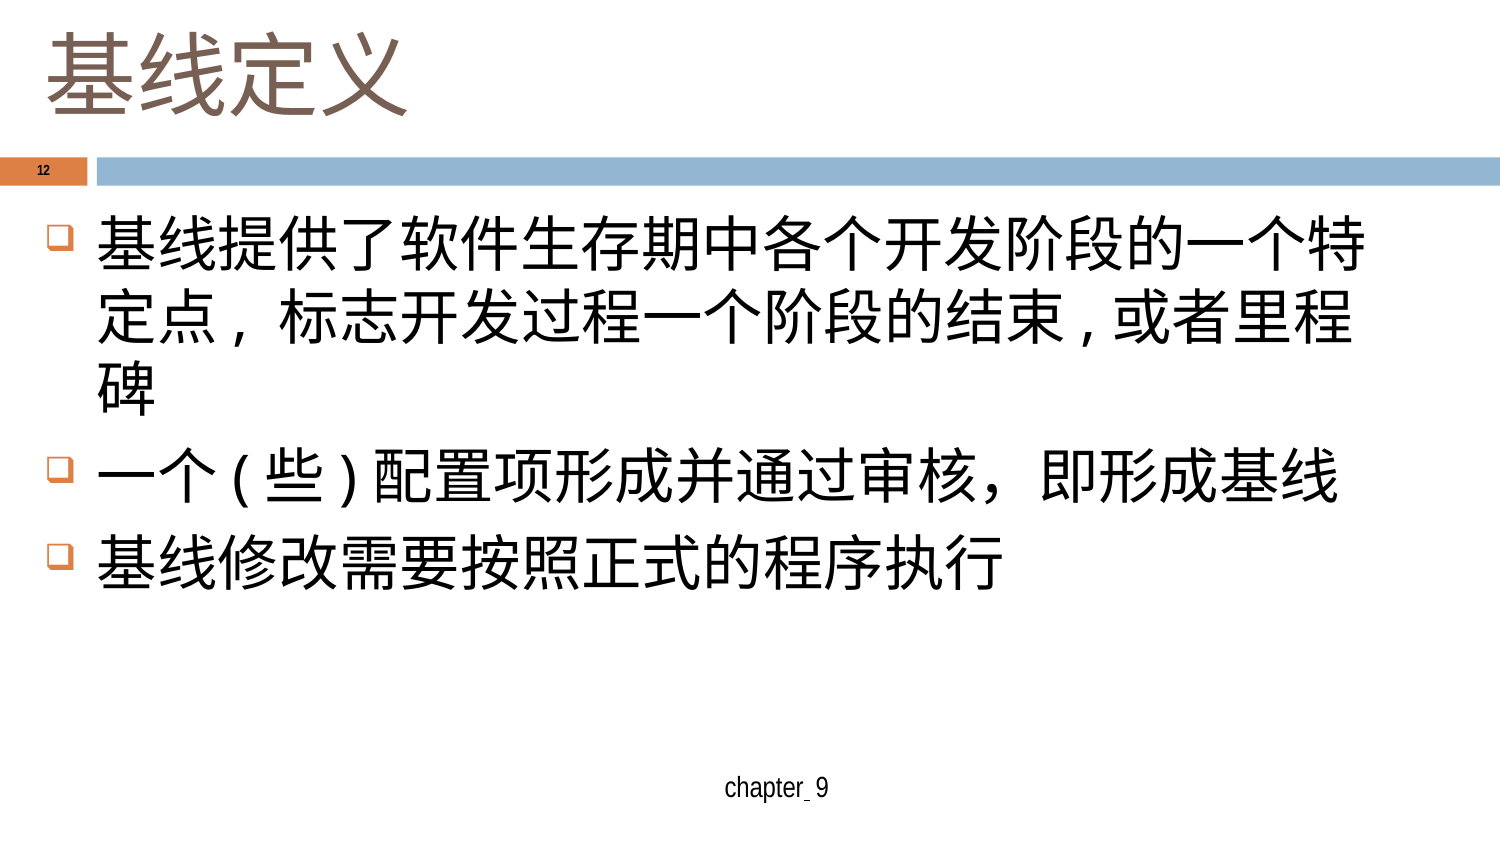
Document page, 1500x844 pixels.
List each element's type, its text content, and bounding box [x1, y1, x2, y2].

text_box 12 [35, 158, 53, 179]
text_box 基线提供了软件生存期中各个开发阶段的一个特 定点, 标志开发过程一个阶段的结束,或者里程碑 一个(些)配置项形成并通过审核，即形成基线 基线修改需要按照正式的程序执行 [42, 204, 1399, 598]
text_box chapter 9 [722, 766, 847, 804]
title 基线定义 [42, 15, 414, 159]
